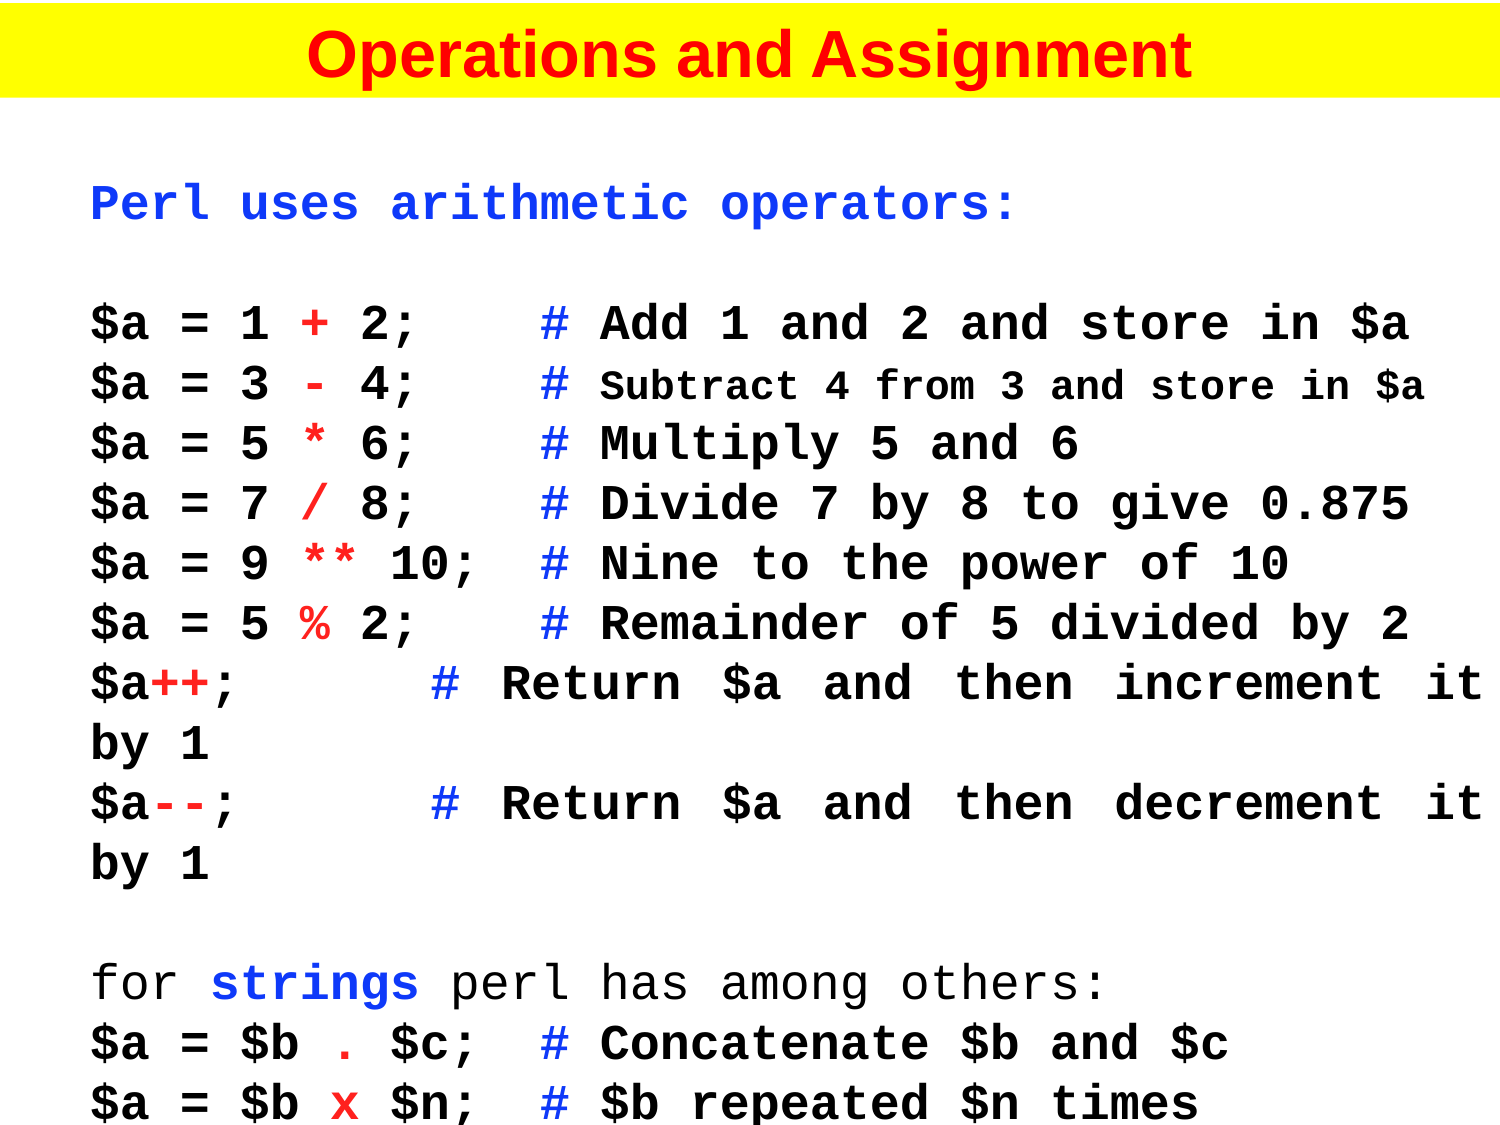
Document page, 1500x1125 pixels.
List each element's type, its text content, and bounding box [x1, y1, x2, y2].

text_box Operations and Assignment [0, 3, 1500, 98]
text_box Perl uses arithmetic operators: $a = 1 + 2; # Add 1 and 2 and store in $a $a = 3 - 4; # Subtract 4 from 3 and store in $a $a = 5 * 6; # Multiply 5 and 6 $a = 7 / 8; # Divide 7 by 8 to give 0.875 $a = 9 ** 10; # Nine to the power of 10 $a = 5 % 2; # Remainder of 5 divided by 2 $a++; # Return $a and then increment it by 1 $a--; # Return $a and then decrement it by 1 for strings perl has among others: $a = $b . $c; # Concatenate $b and $c $a = $b x $n; # $b repeated $n times [0, 162, 1500, 1125]
